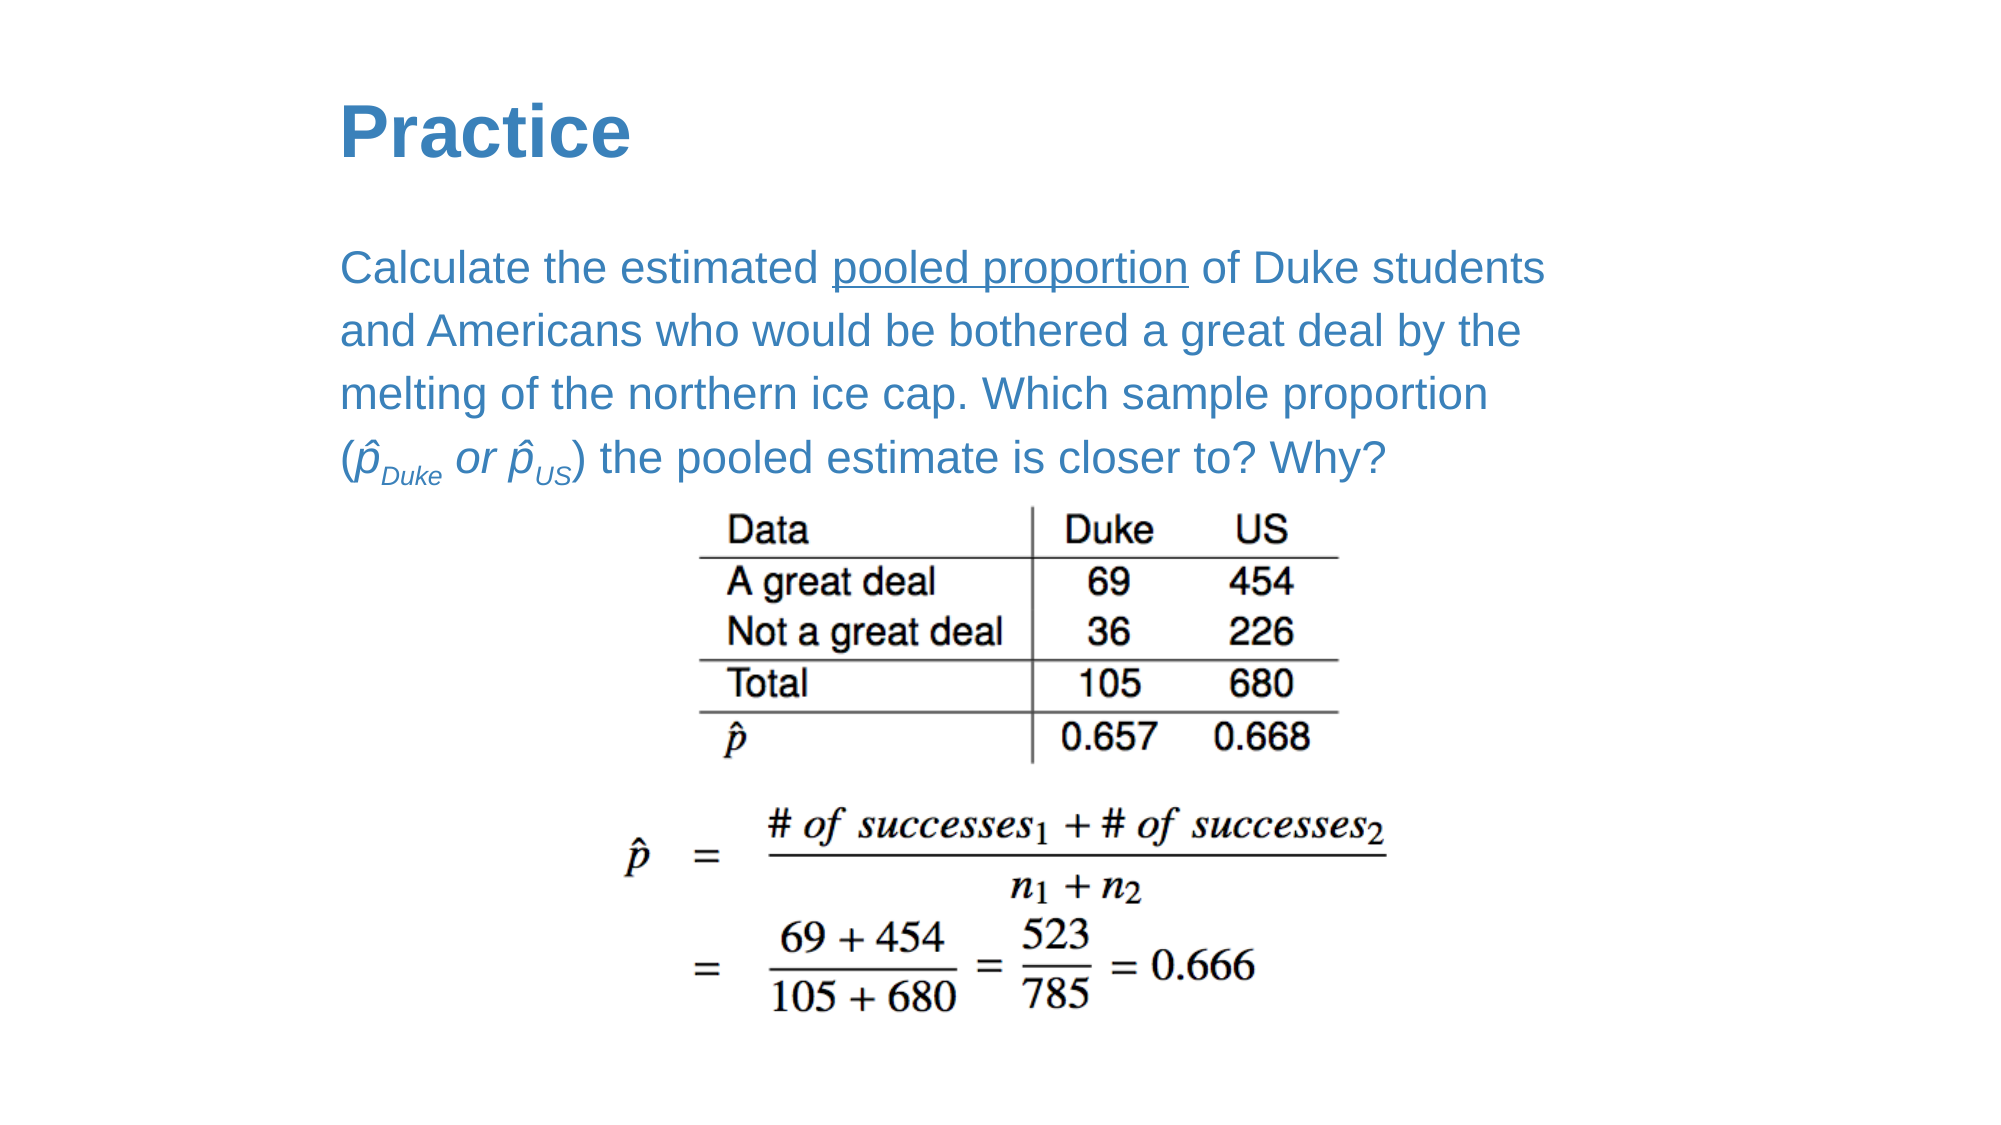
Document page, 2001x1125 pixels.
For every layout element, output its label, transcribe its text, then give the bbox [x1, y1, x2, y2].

title Practice [324, 0, 1675, 188]
picture [690, 498, 1360, 784]
picture [602, 795, 1408, 1105]
list Calculate the estimated pooled proportion of Duke students and Americans who would be bothered a great deal by the melting of the northern ice cap. Which sample proportion (p̂Duke or p̂US) the pooled estimate is closer to? Why? [325, 214, 1609, 499]
